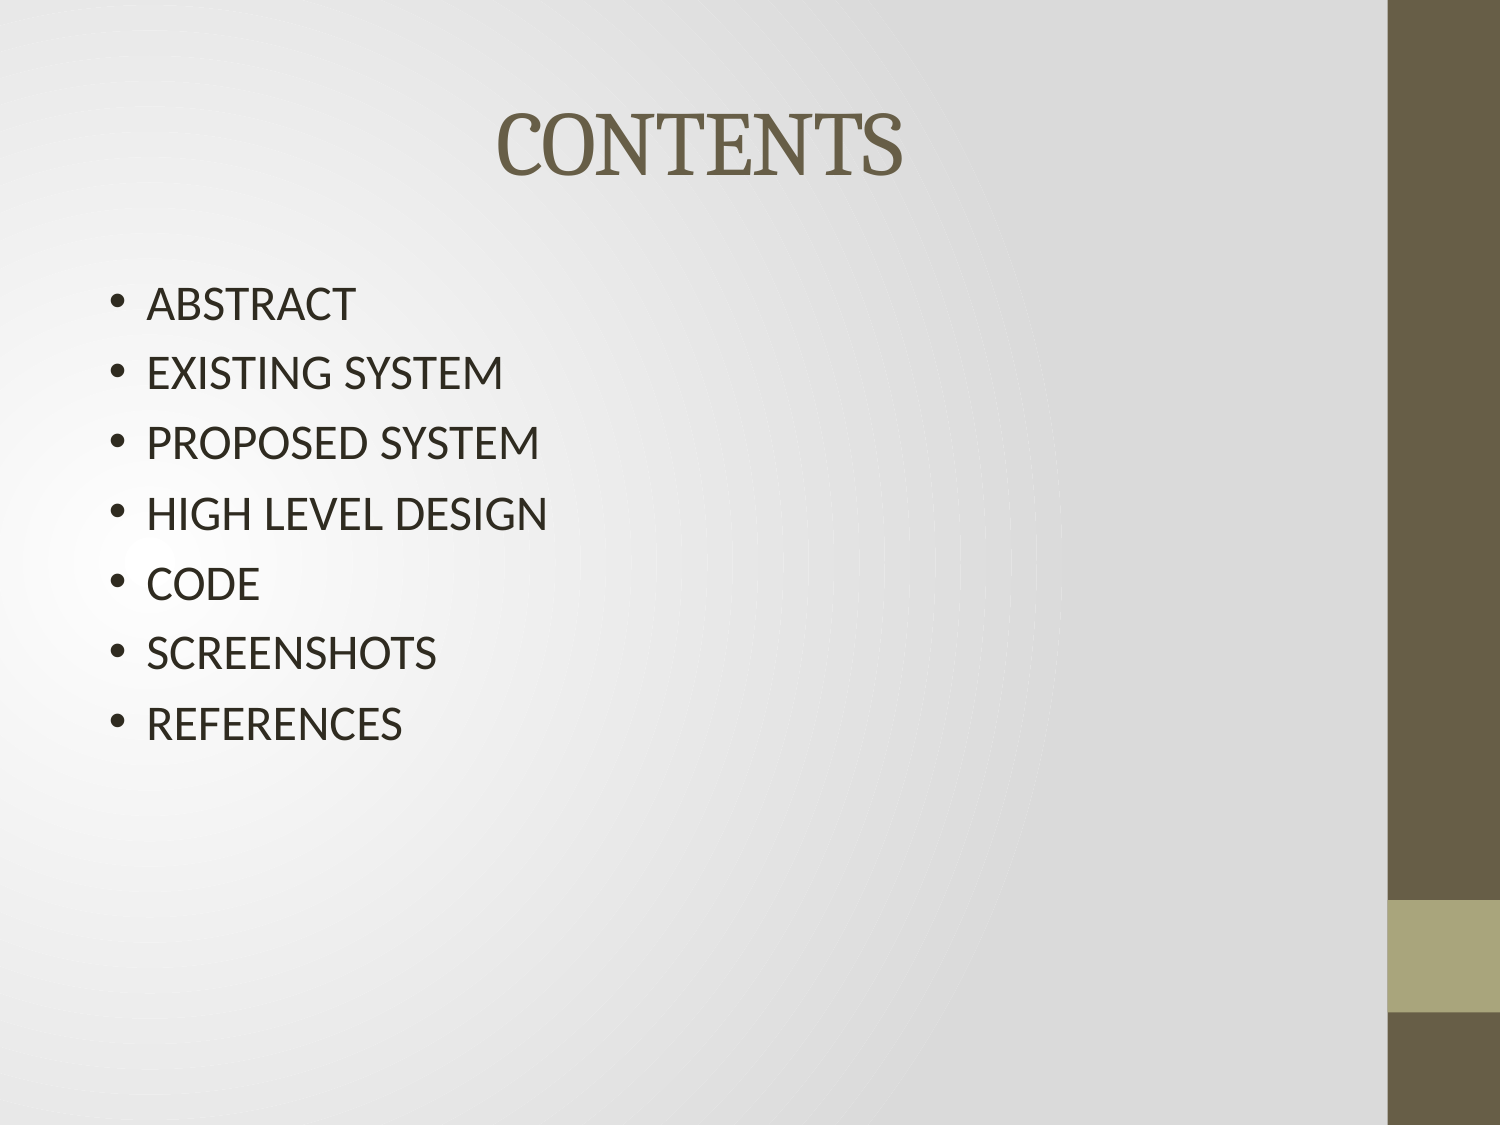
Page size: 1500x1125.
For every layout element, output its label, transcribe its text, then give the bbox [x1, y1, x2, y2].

list ABSTRACT EXISTING SYSTEM PROPOSED SYSTEM HIGH LEVEL DESIGN CODE SCREENSHOTS REFERENCES [75, 262, 1325, 1050]
title CONTENTS [75, 45, 1325, 233]
